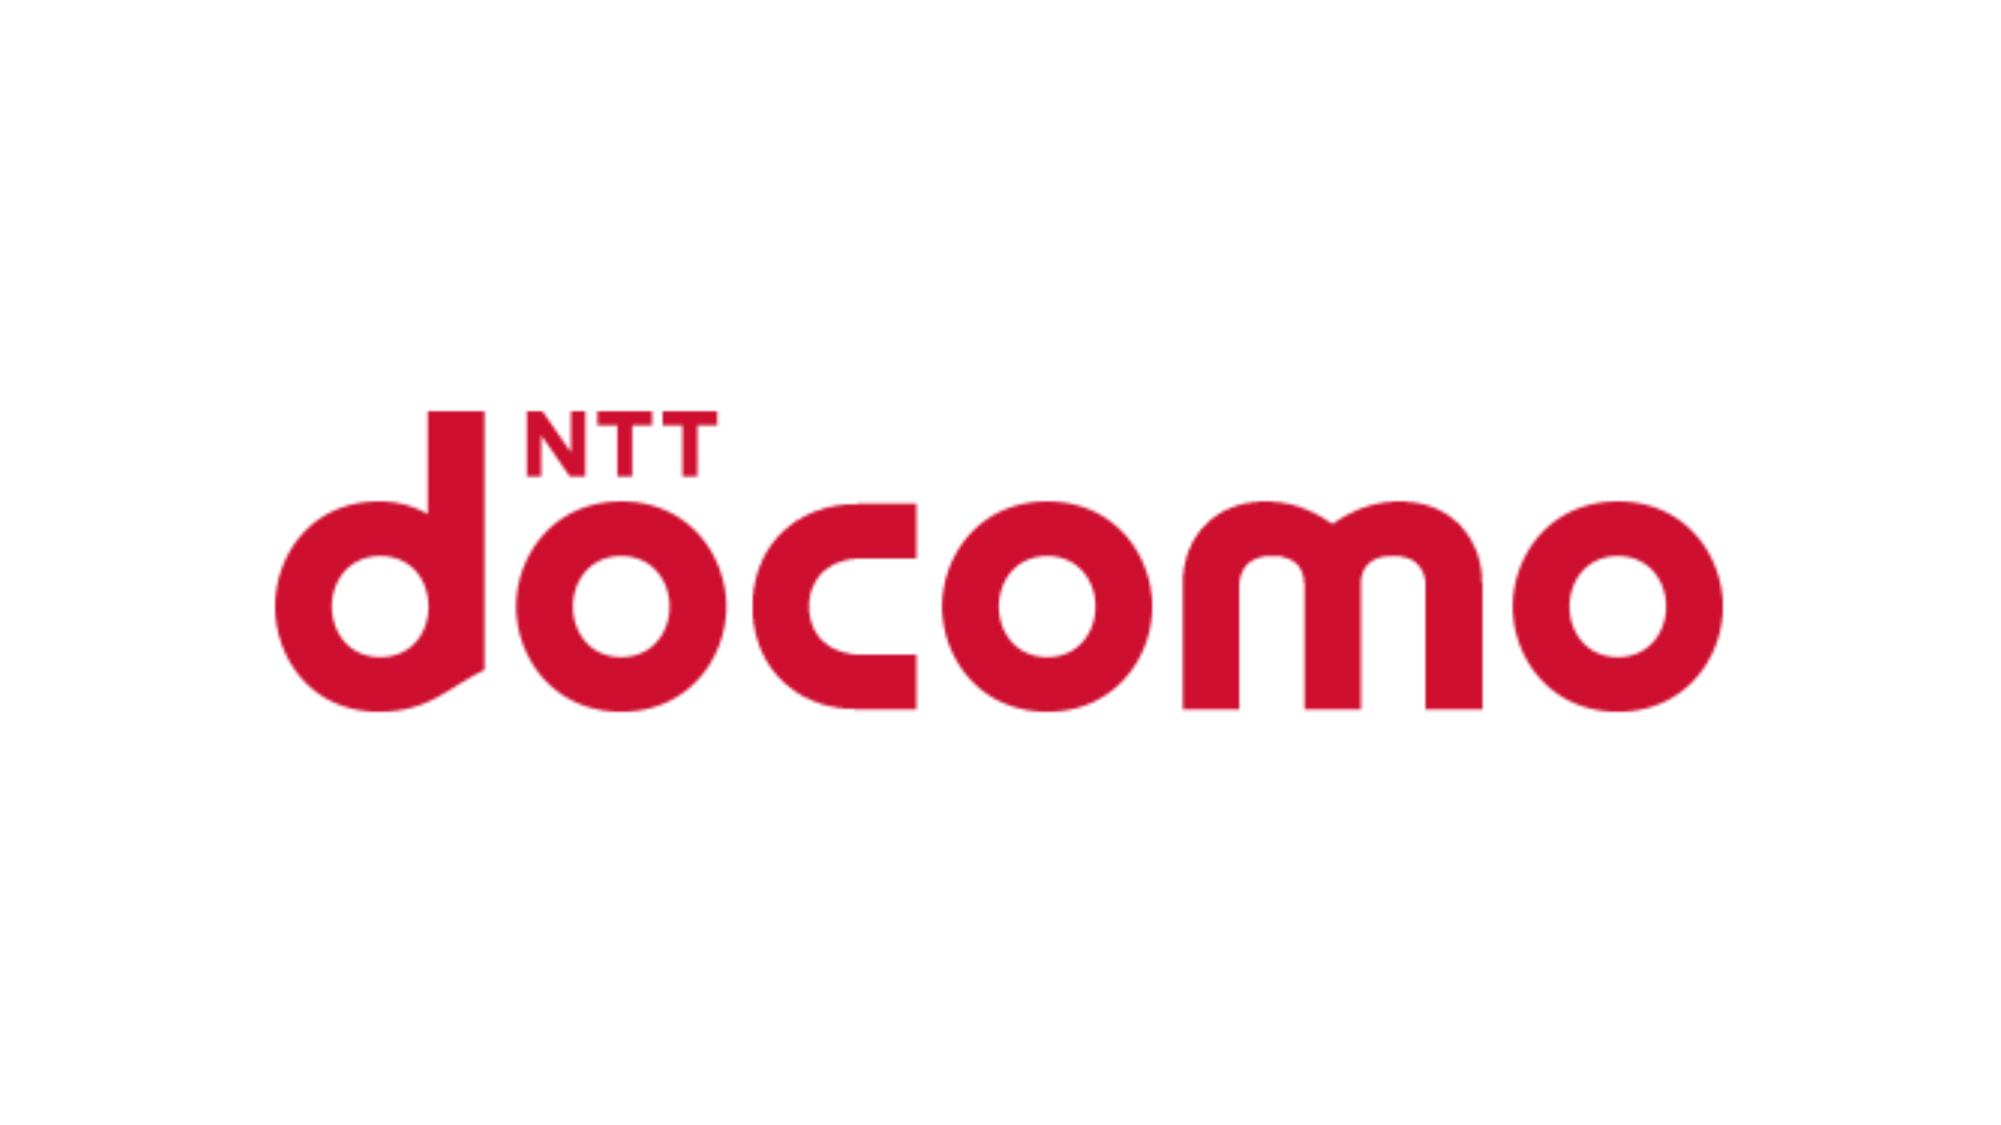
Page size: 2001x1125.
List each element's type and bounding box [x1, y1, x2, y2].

list [105, 238, 1895, 887]
